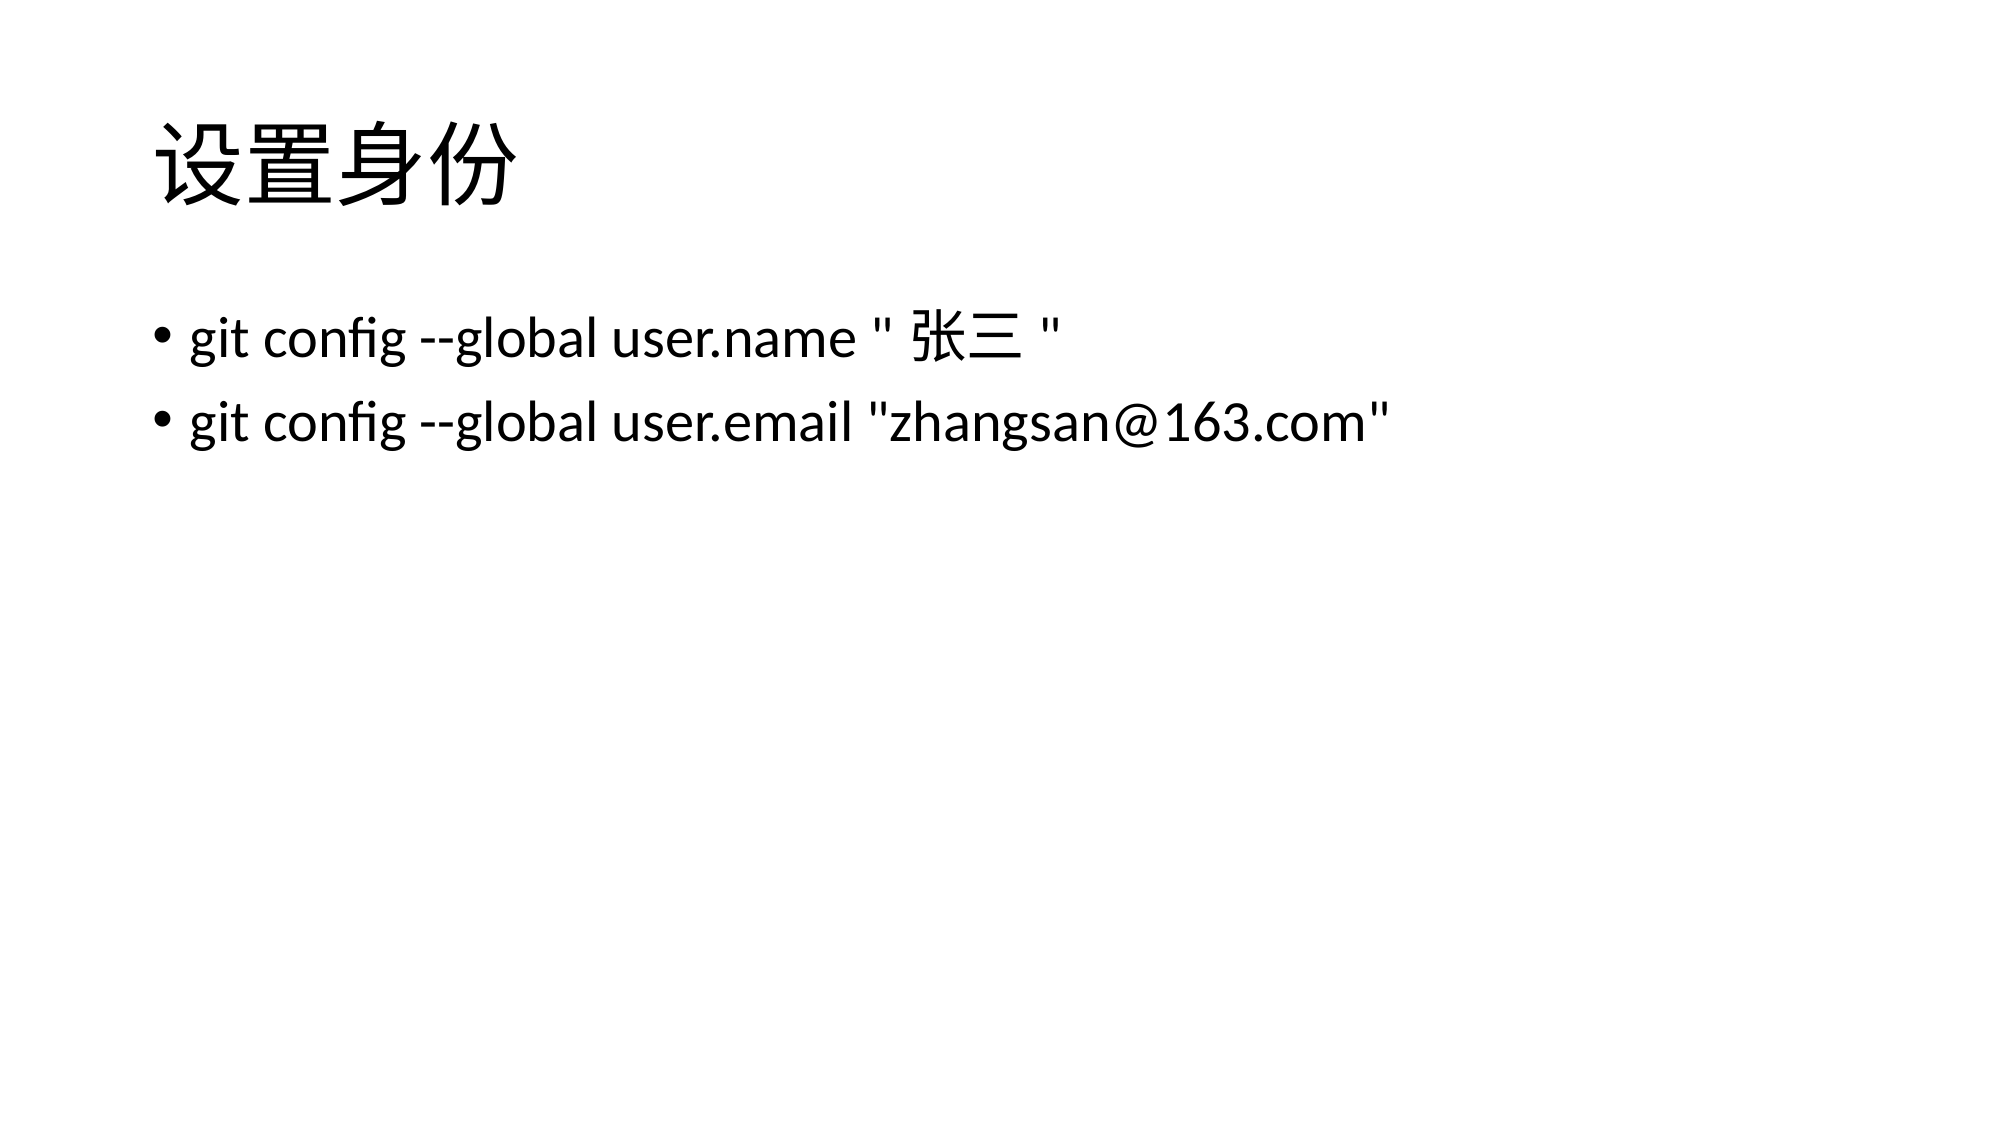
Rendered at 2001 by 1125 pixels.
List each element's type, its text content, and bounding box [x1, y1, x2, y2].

list git config --global user.name "张三" git config --global user.email "zhangsan@163.com" [137, 299, 1863, 1014]
title 设置身份 [137, 59, 1863, 278]
